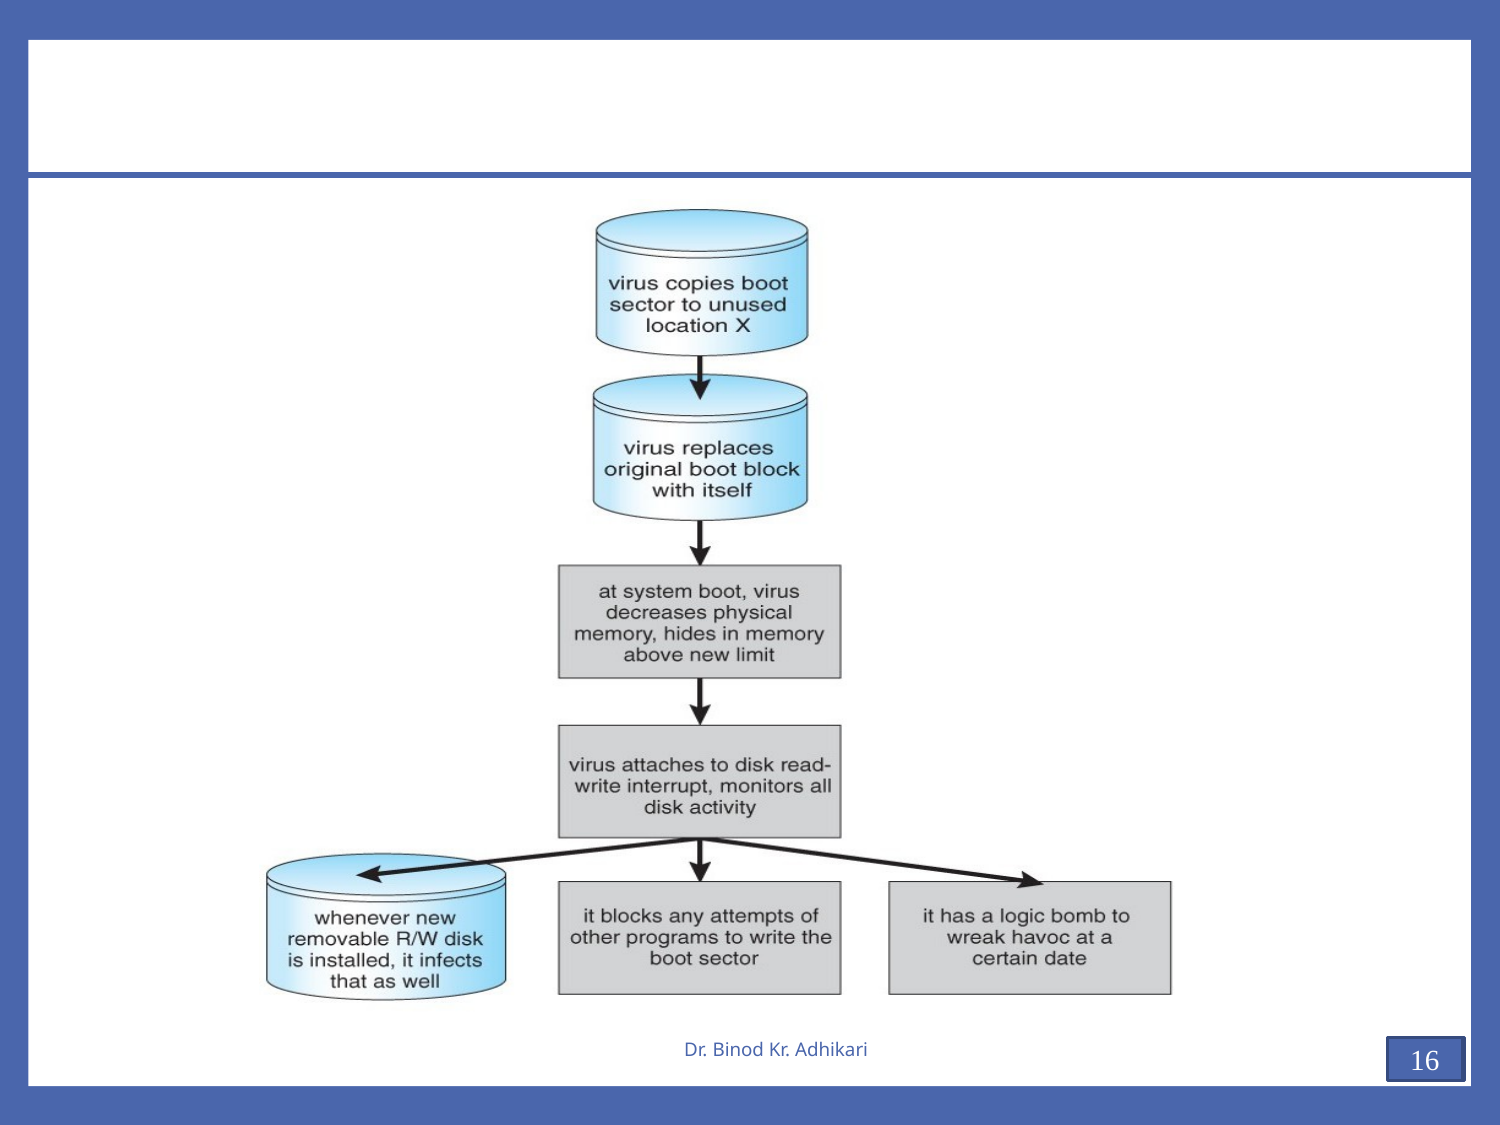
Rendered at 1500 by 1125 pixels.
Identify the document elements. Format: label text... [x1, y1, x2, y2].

footer Dr. Binod Kr. Adhikari [485, 1020, 1067, 1081]
picture [259, 199, 1176, 1012]
